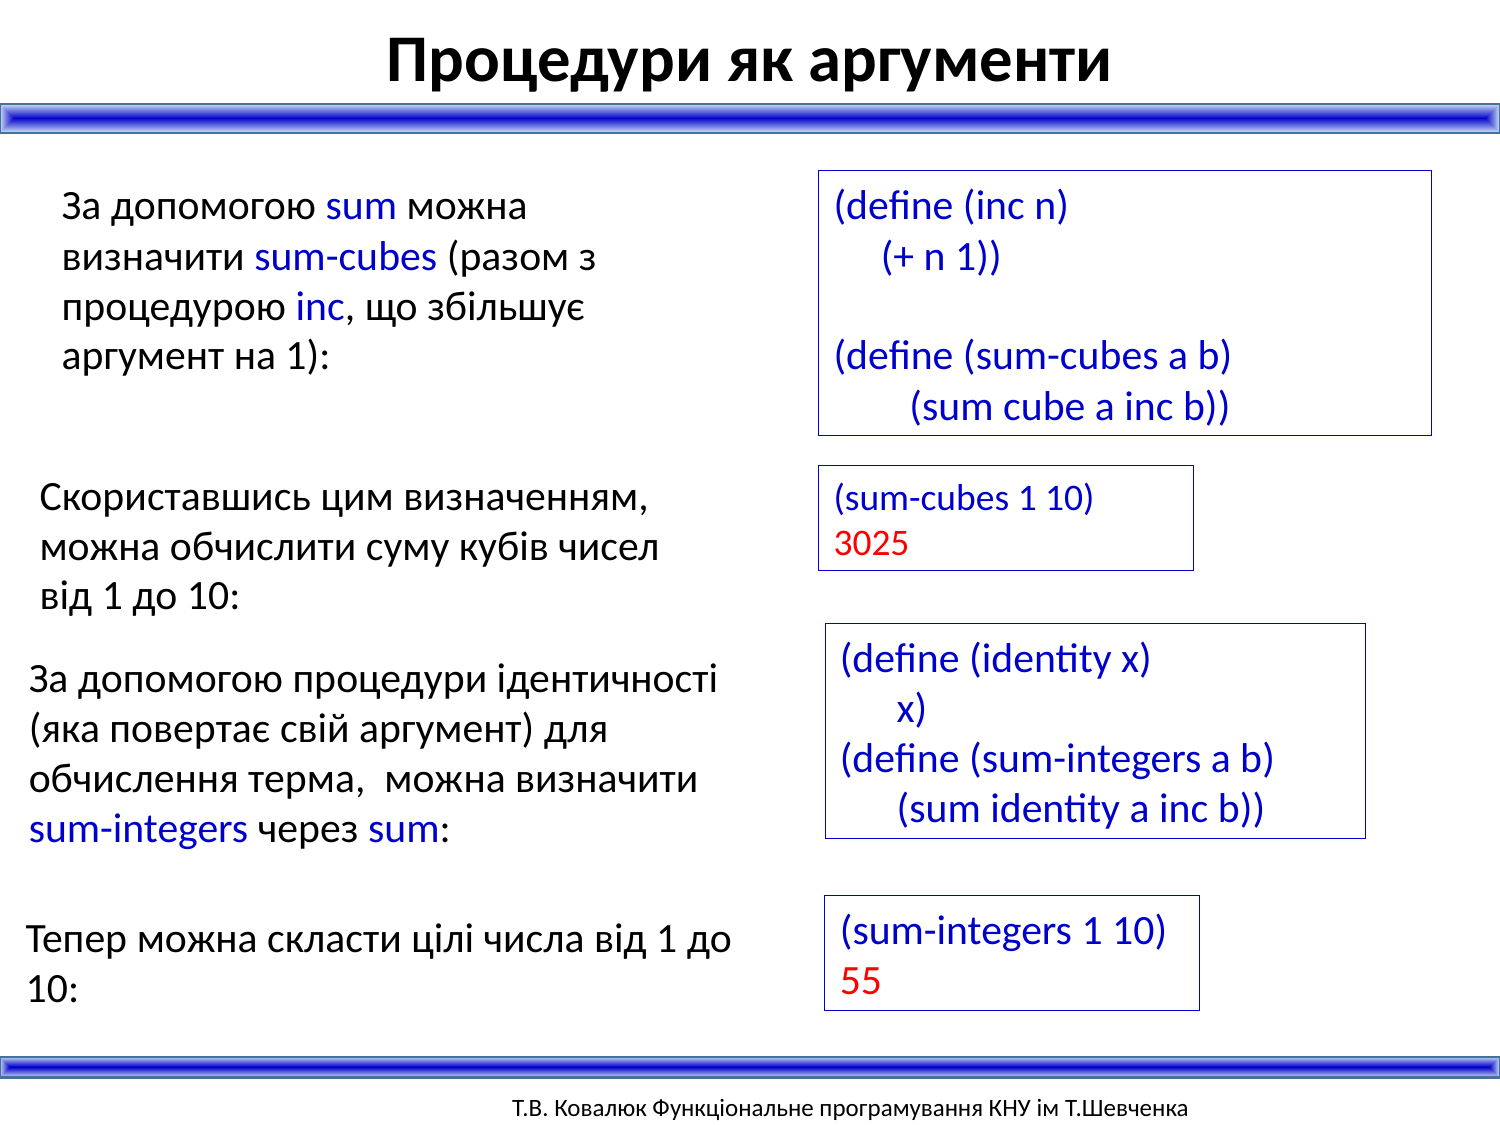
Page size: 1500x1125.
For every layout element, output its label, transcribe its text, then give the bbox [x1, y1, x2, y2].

text_box (sum-cubes 1 10) 3025 [818, 465, 1194, 571]
text_box (define (identity x) x) (define (sum-integers a b) (sum identity a inc b)) [825, 623, 1366, 839]
text_box Процедури як аргументи [0, 7, 1500, 102]
text_box (define (inc n) (+ n 1)) (define (sum-cubes a b) (sum cube a inc b)) [818, 170, 1432, 436]
text_box Скориставшись цим визначенням, можна обчислити суму кубів чисел від 1 до 10: [24, 460, 735, 626]
text_box За допомогою процедури ідентичності (яка повертає свій аргумент) для обчислення терма, можна визначити sum-integers через sum: [14, 643, 808, 859]
text_box Тепер можна скласти цілі числа від 1 до 10: [10, 903, 771, 1019]
text_box (sum-integers 1 10) 55 [824, 895, 1200, 1011]
text_box За допомогою sum можна визначити sum-cubes (разом з процедурою inc, що збільшує аргумент на 1): [46, 170, 735, 386]
